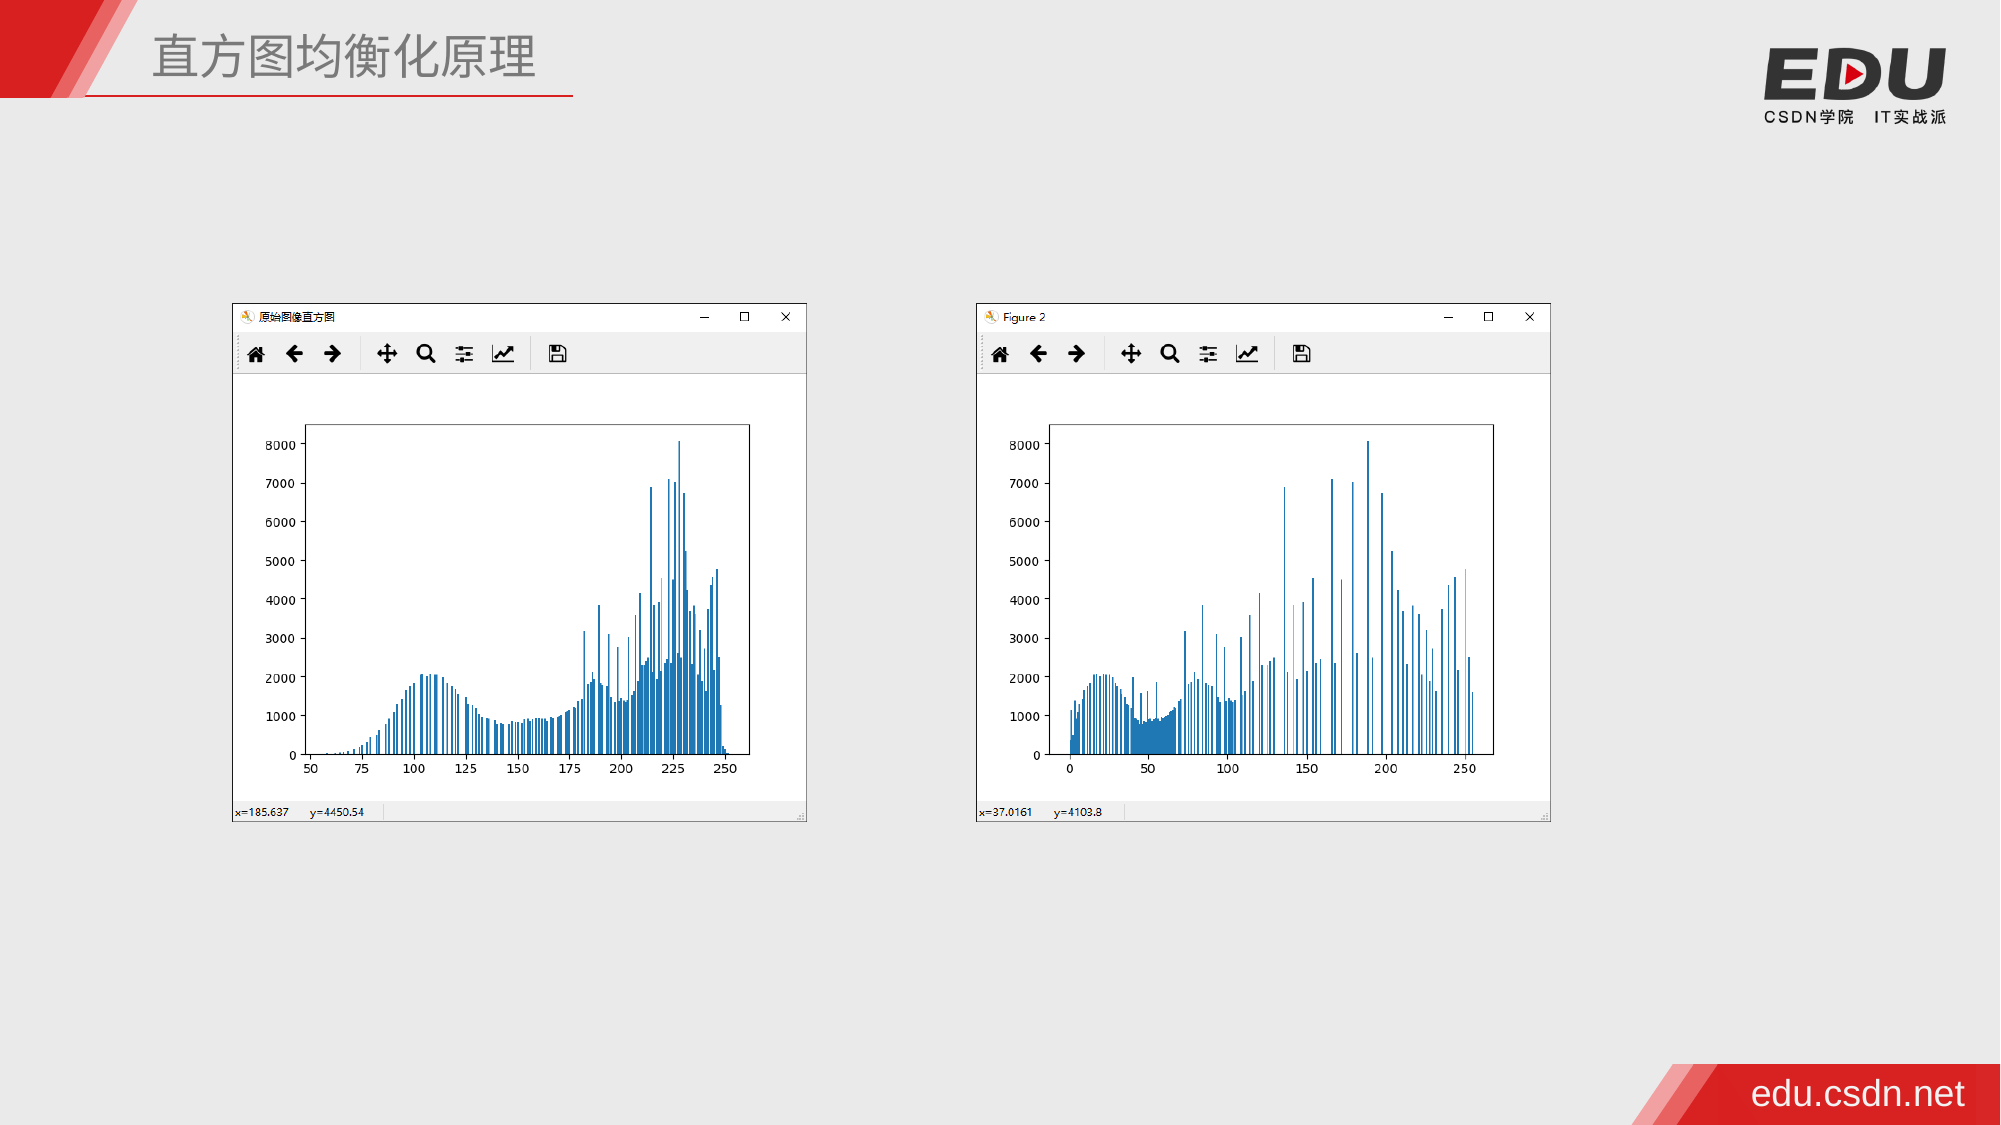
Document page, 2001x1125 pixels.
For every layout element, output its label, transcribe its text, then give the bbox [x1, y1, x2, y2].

picture [1761, 42, 1948, 128]
picture [231, 303, 807, 822]
list 直方图均衡化原理 [142, 6, 723, 93]
picture [976, 303, 1551, 822]
